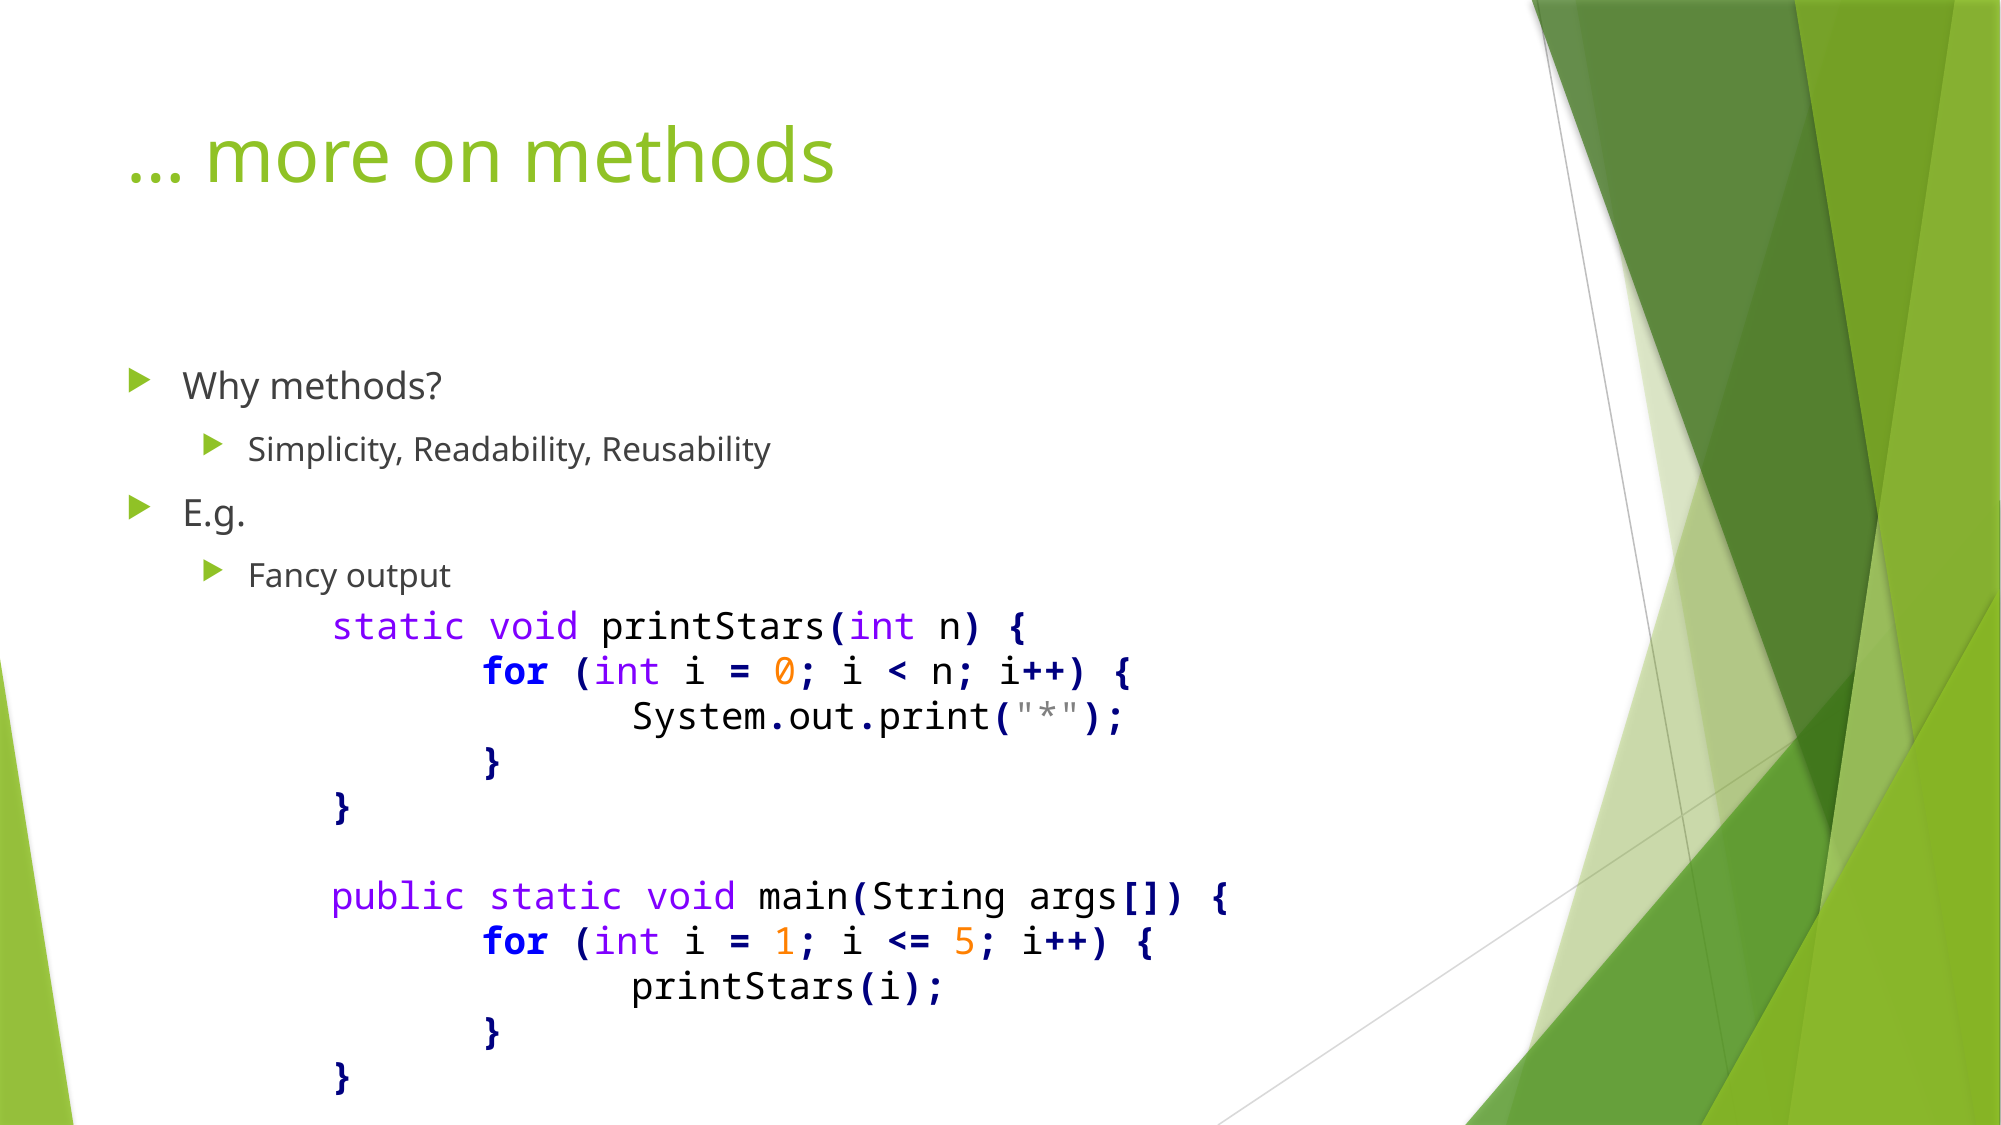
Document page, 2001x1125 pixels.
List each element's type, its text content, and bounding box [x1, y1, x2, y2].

title … more on methods [111, 99, 1522, 317]
list Why methods? Simplicity, Readability, Reusability E.g. Fancy output [111, 354, 1522, 1069]
text_box static void printStars(int n) { for (int i = 0; i < n; i++) { System.out.print("*"); } } public static void main(String args[]) { for (int i = 1; i <= 5; i++) { printStars(i); } } [316, 594, 1317, 1105]
